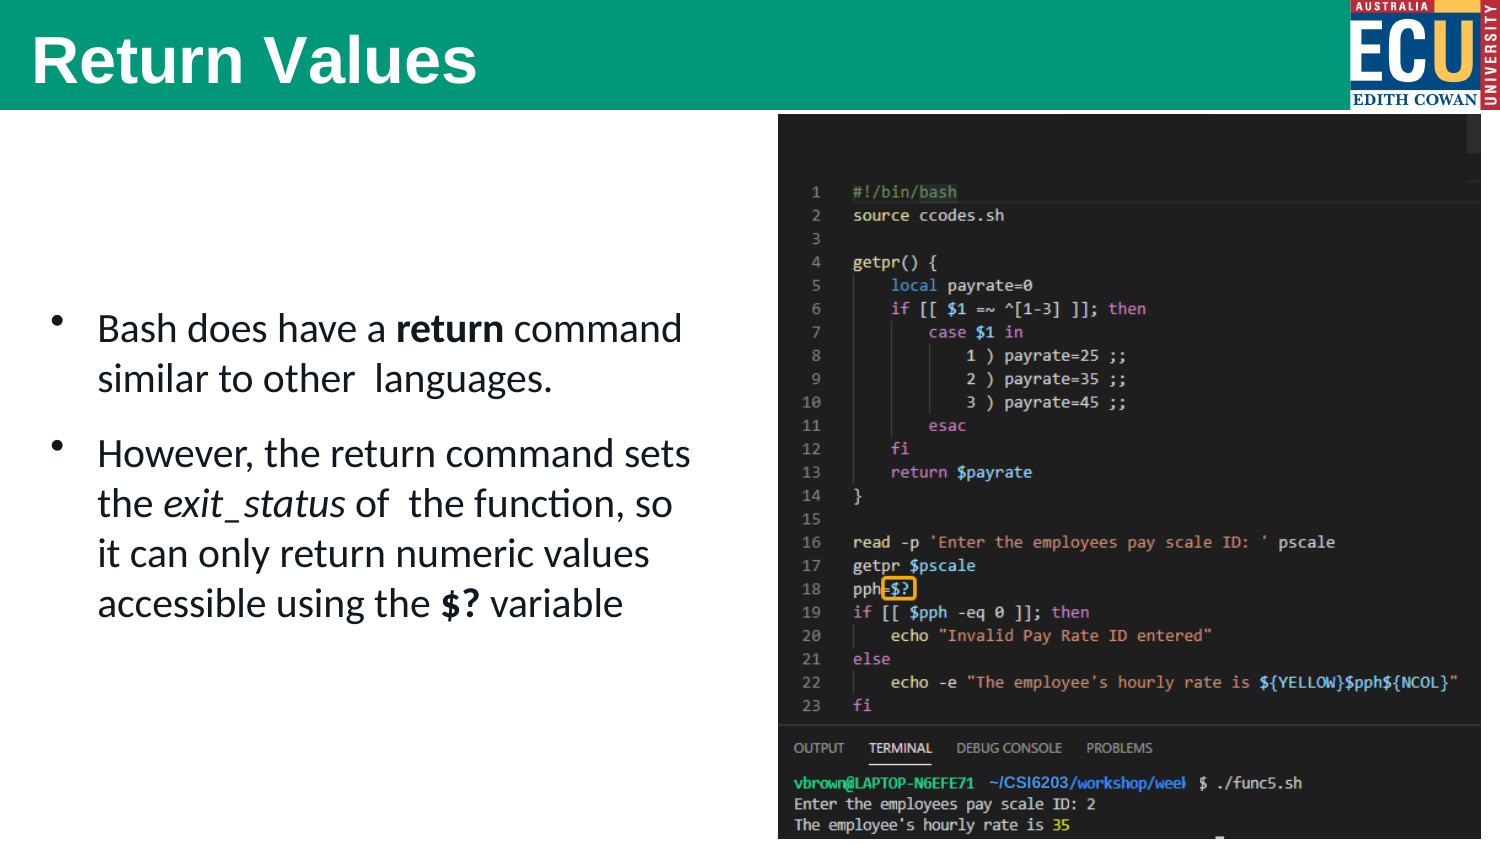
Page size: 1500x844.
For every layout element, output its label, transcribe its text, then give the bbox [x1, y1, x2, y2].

text_box Return Values [29, 14, 585, 97]
picture [777, 114, 1481, 839]
picture [1351, 0, 1500, 110]
text_box Bash does have a return command similar to other languages. However, the return command sets the exit_status of the function, so it can only return numeric values accessible using the $? variable [48, 296, 693, 626]
